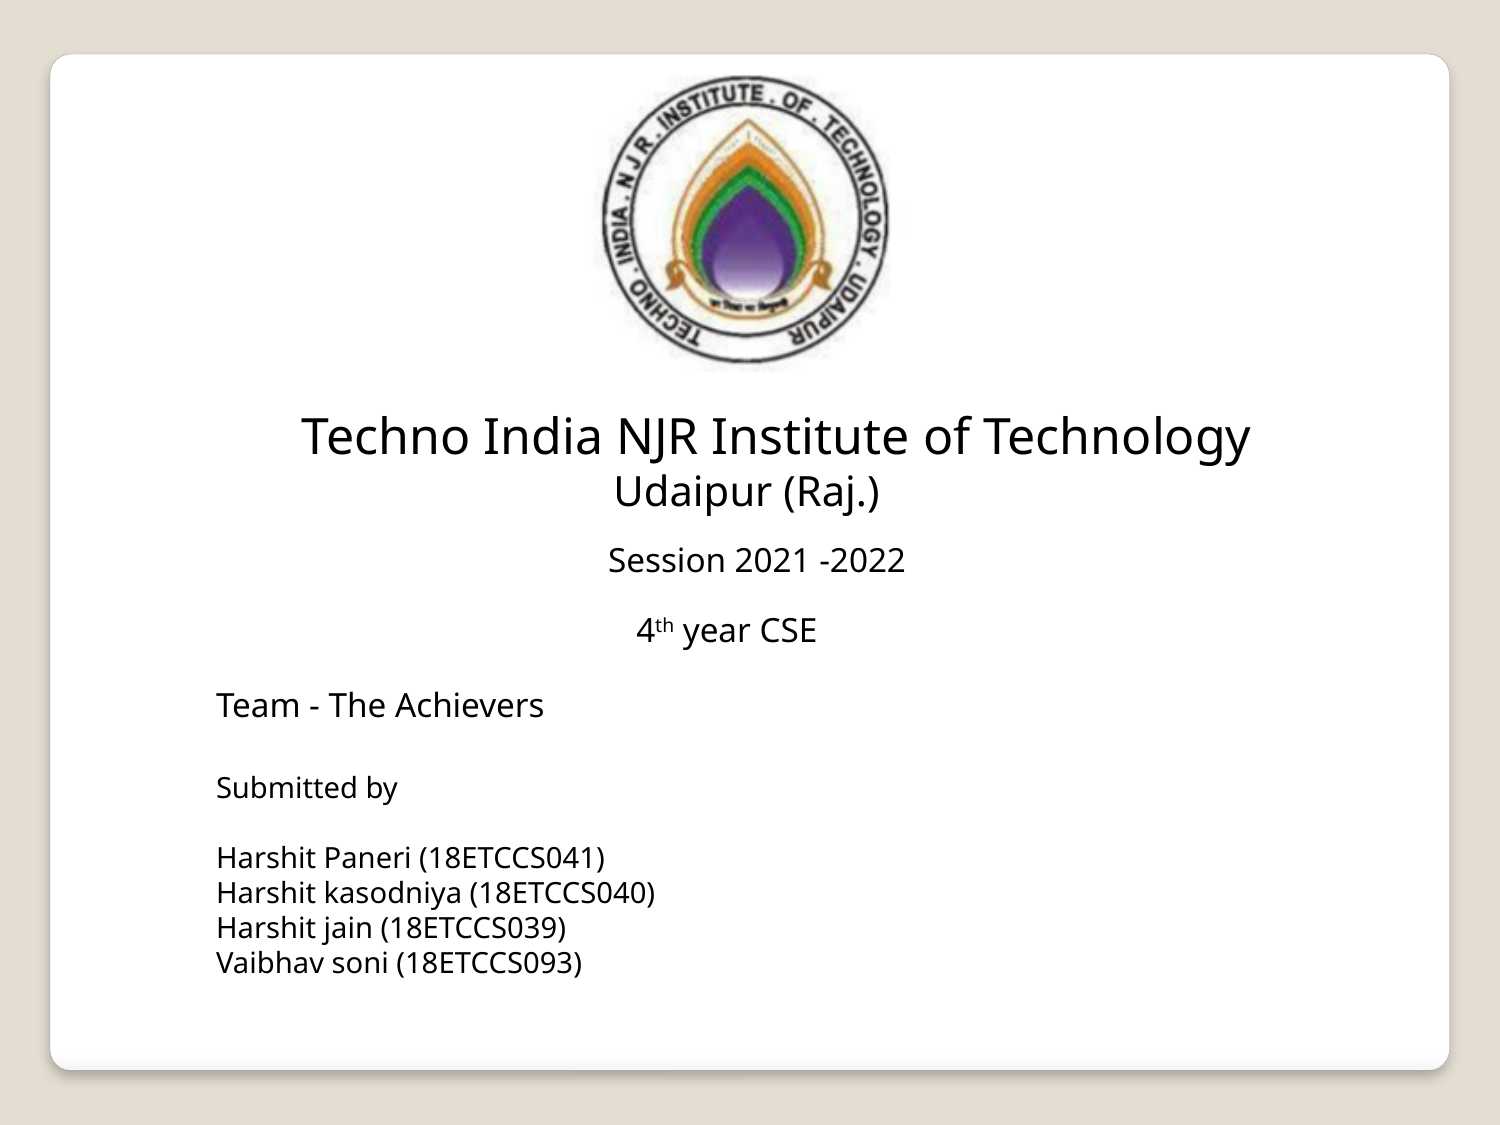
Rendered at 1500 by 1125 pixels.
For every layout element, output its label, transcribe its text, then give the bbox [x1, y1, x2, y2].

text_box Session 2021 -2022 [593, 532, 922, 587]
text_box Team - The Achievers Submitted by Harshit Paneri (18ETCCS041) Harshit kasodniya (18ETCCS040) Harshit jain (18ETCCS039) Vaibhav soni (18ETCCS093) [201, 677, 671, 987]
text_box 4th year CSE [621, 602, 919, 678]
picture [558, 74, 957, 373]
text_box Techno India NJR Institute of Technology Udaipur (Raj.) [66, 337, 1449, 586]
